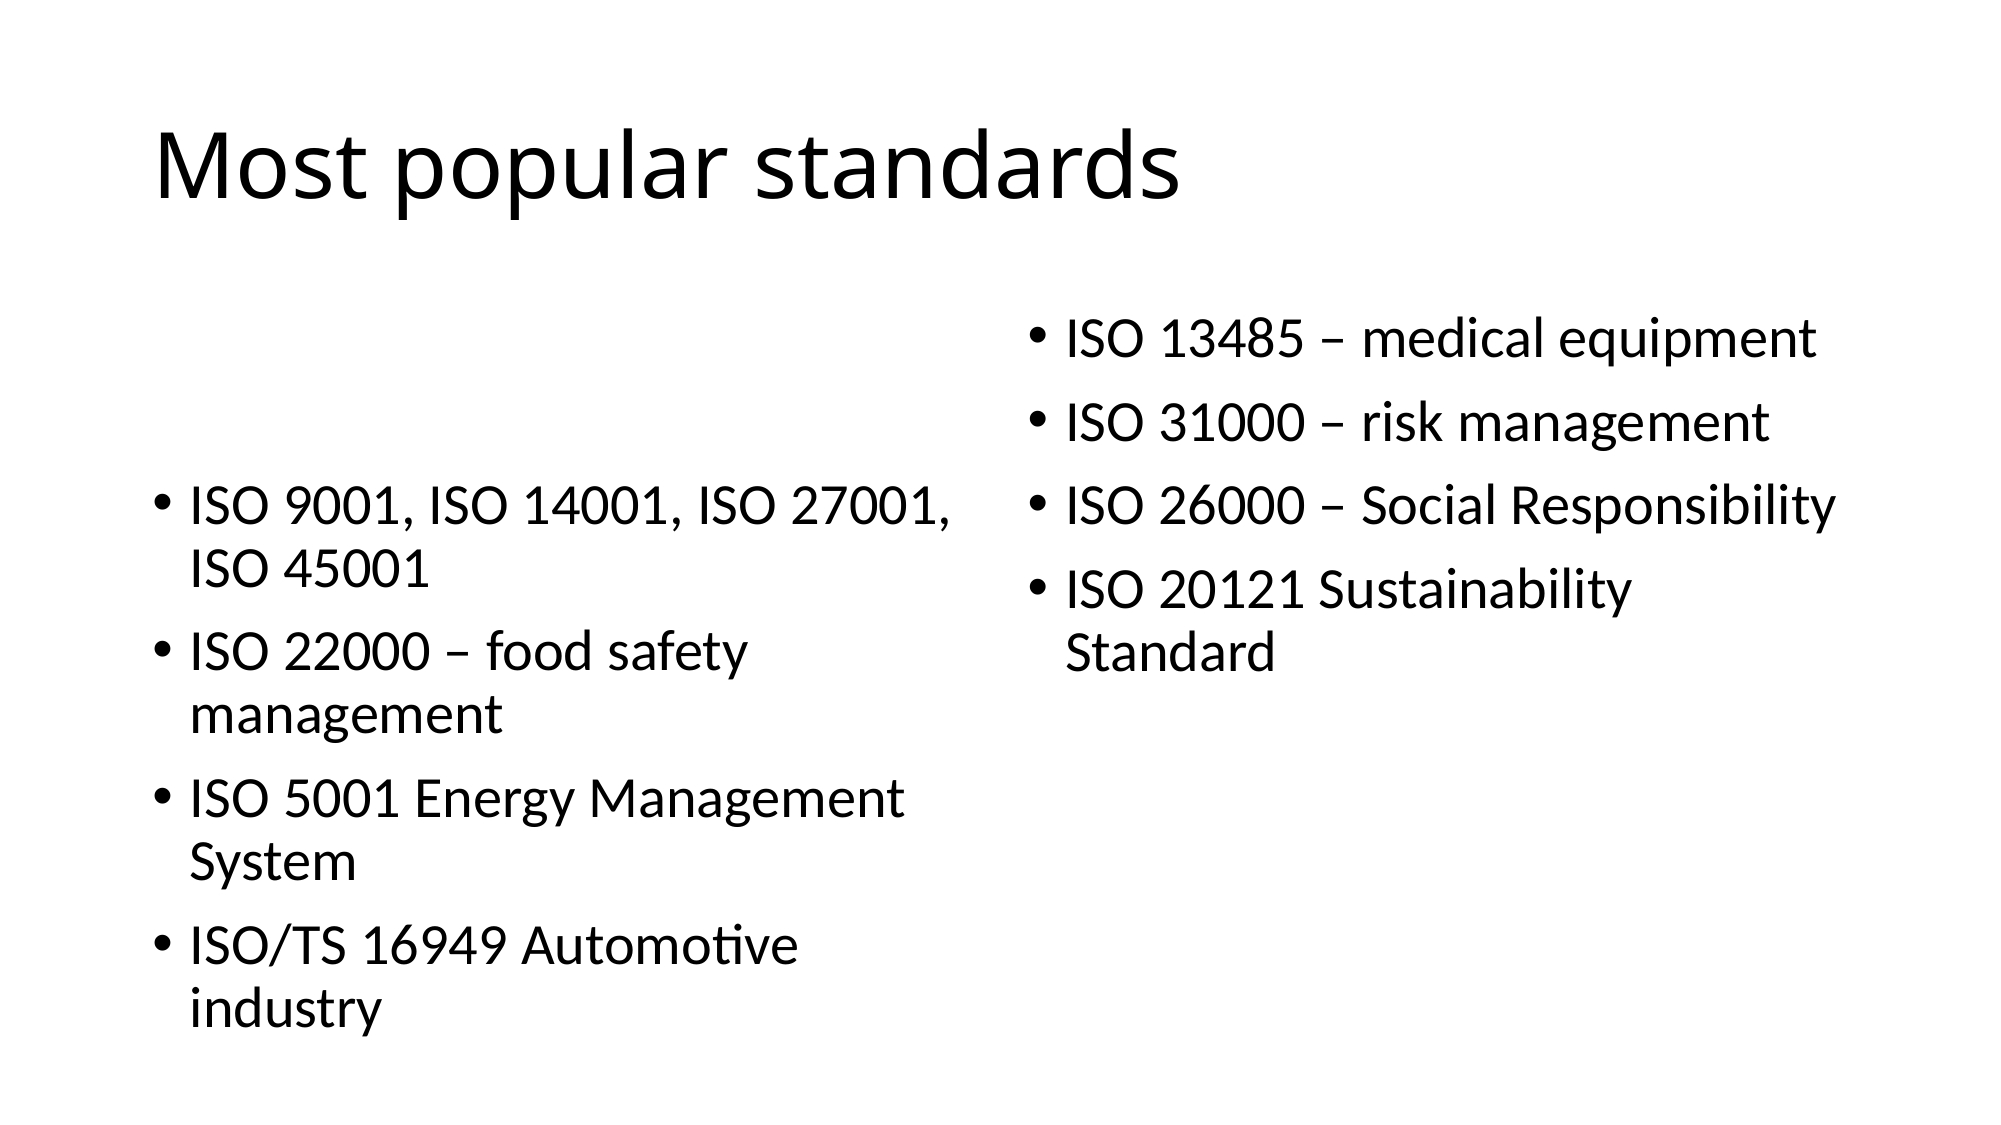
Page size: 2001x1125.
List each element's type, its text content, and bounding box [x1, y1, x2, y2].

title Most popular standards [137, 59, 1863, 278]
list ISO 13485 – medical equipment ISO 31000 – risk management ISO 26000 – Social Responsibility ISO 20121 Sustainability Standard [1012, 299, 1863, 1014]
list ISO 9001, ISO 14001, ISO 27001, ISO 45001 ISO 22000 – food safety management ISO 5001 Energy Management System ISO/TS 16949 Automotive industry [137, 466, 988, 1057]
